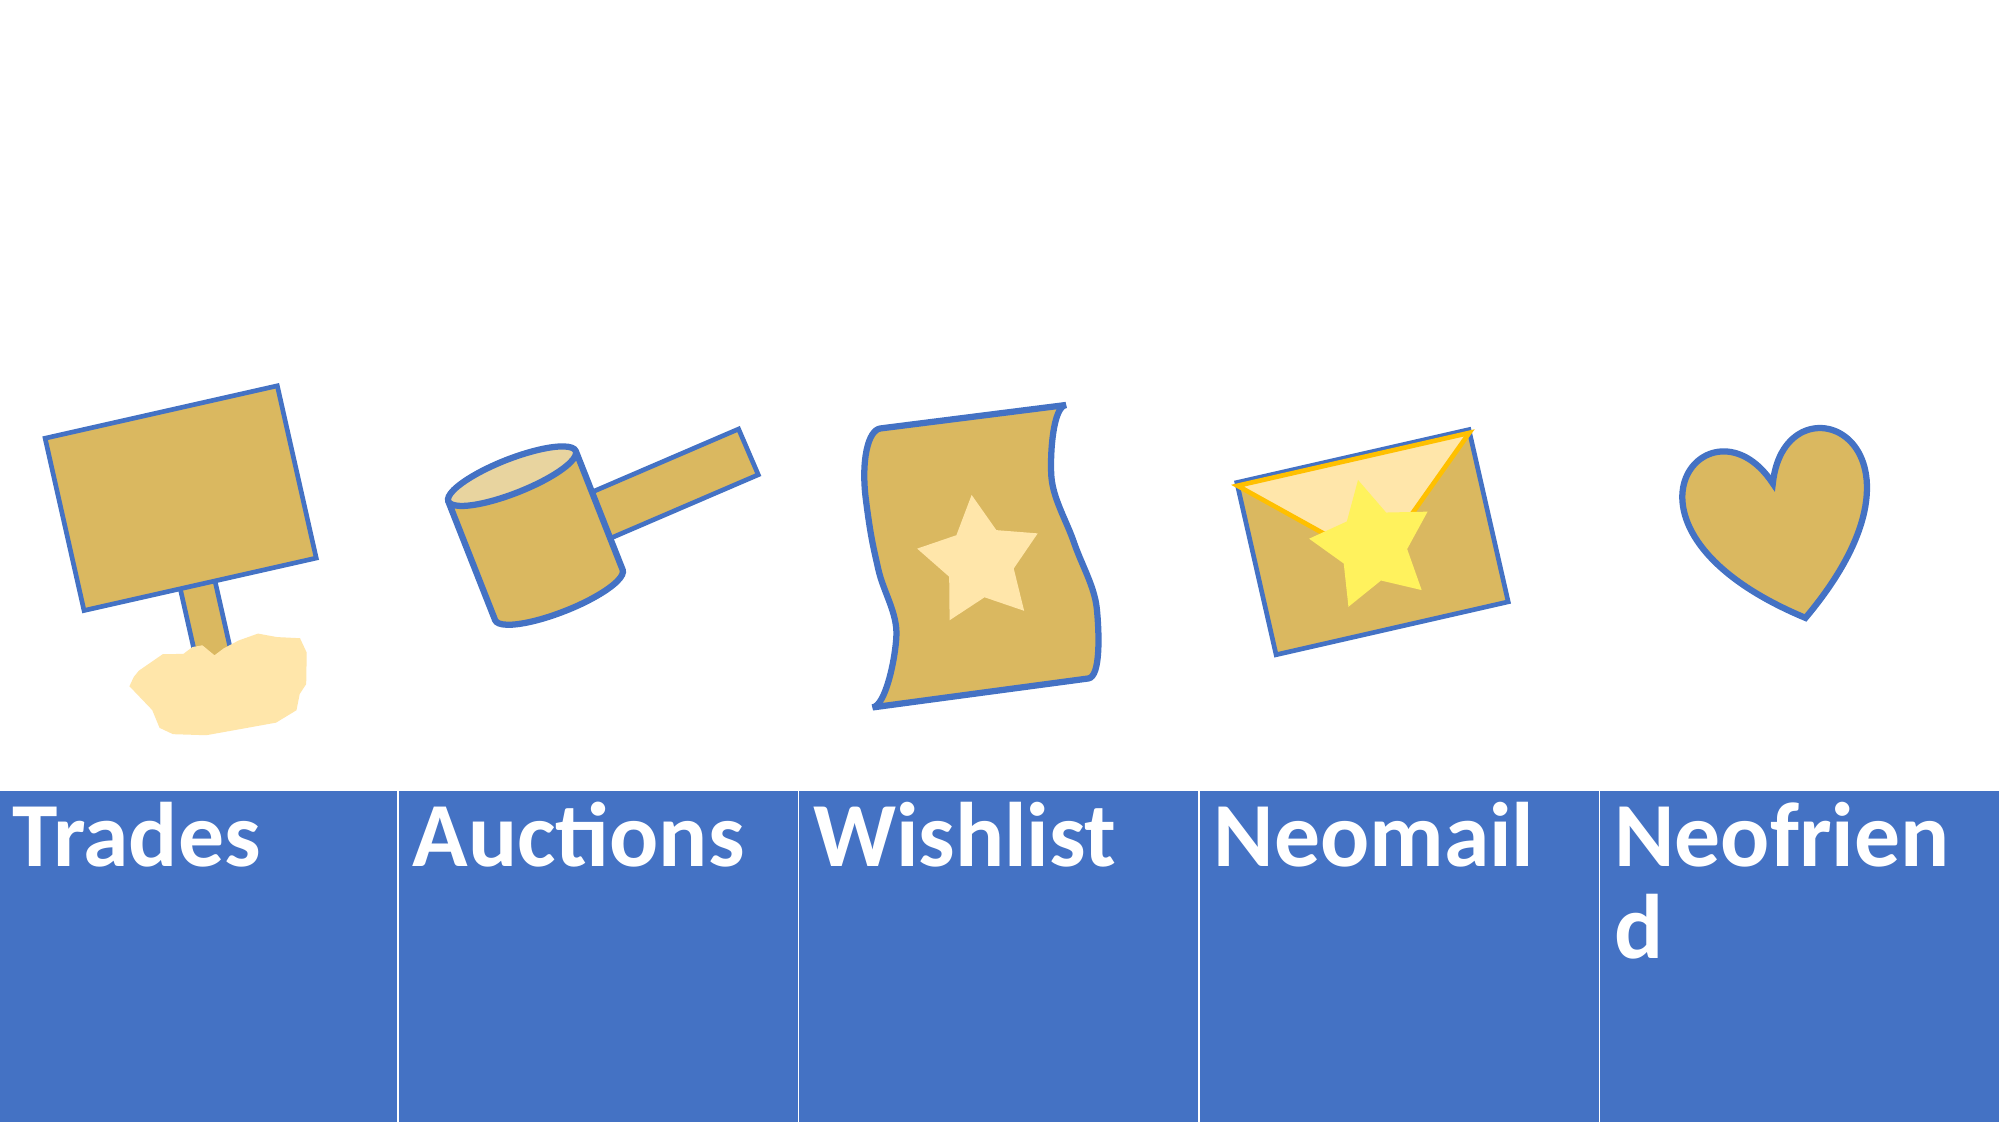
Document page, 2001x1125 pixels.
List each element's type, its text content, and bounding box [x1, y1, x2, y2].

text_box [1681, 427, 1869, 620]
table_header Trades [0, 791, 397, 1122]
table_header Wishlist [799, 791, 1198, 1122]
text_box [854, 417, 1090, 694]
table_header Auctions [399, 791, 798, 1122]
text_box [76, 408, 315, 732]
table_header Neomail [1200, 791, 1599, 1122]
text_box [1253, 453, 1492, 631]
table_header Neofriend [1600, 791, 1999, 1122]
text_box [451, 454, 756, 678]
